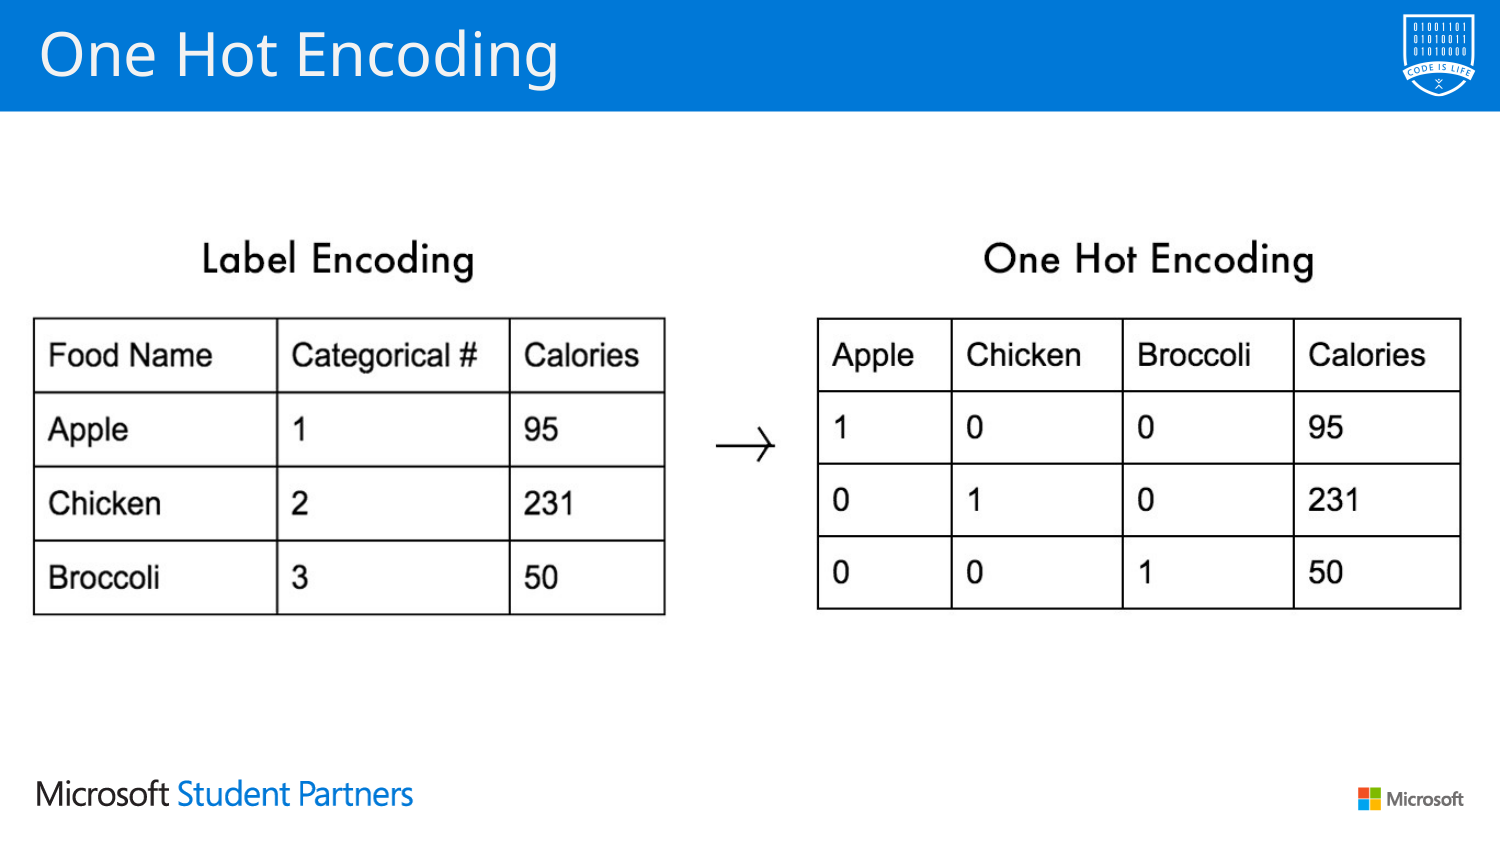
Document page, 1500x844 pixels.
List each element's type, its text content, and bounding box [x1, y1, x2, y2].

picture [0, 0, 1500, 844]
title One Hot Encoding [38, 23, 1285, 90]
